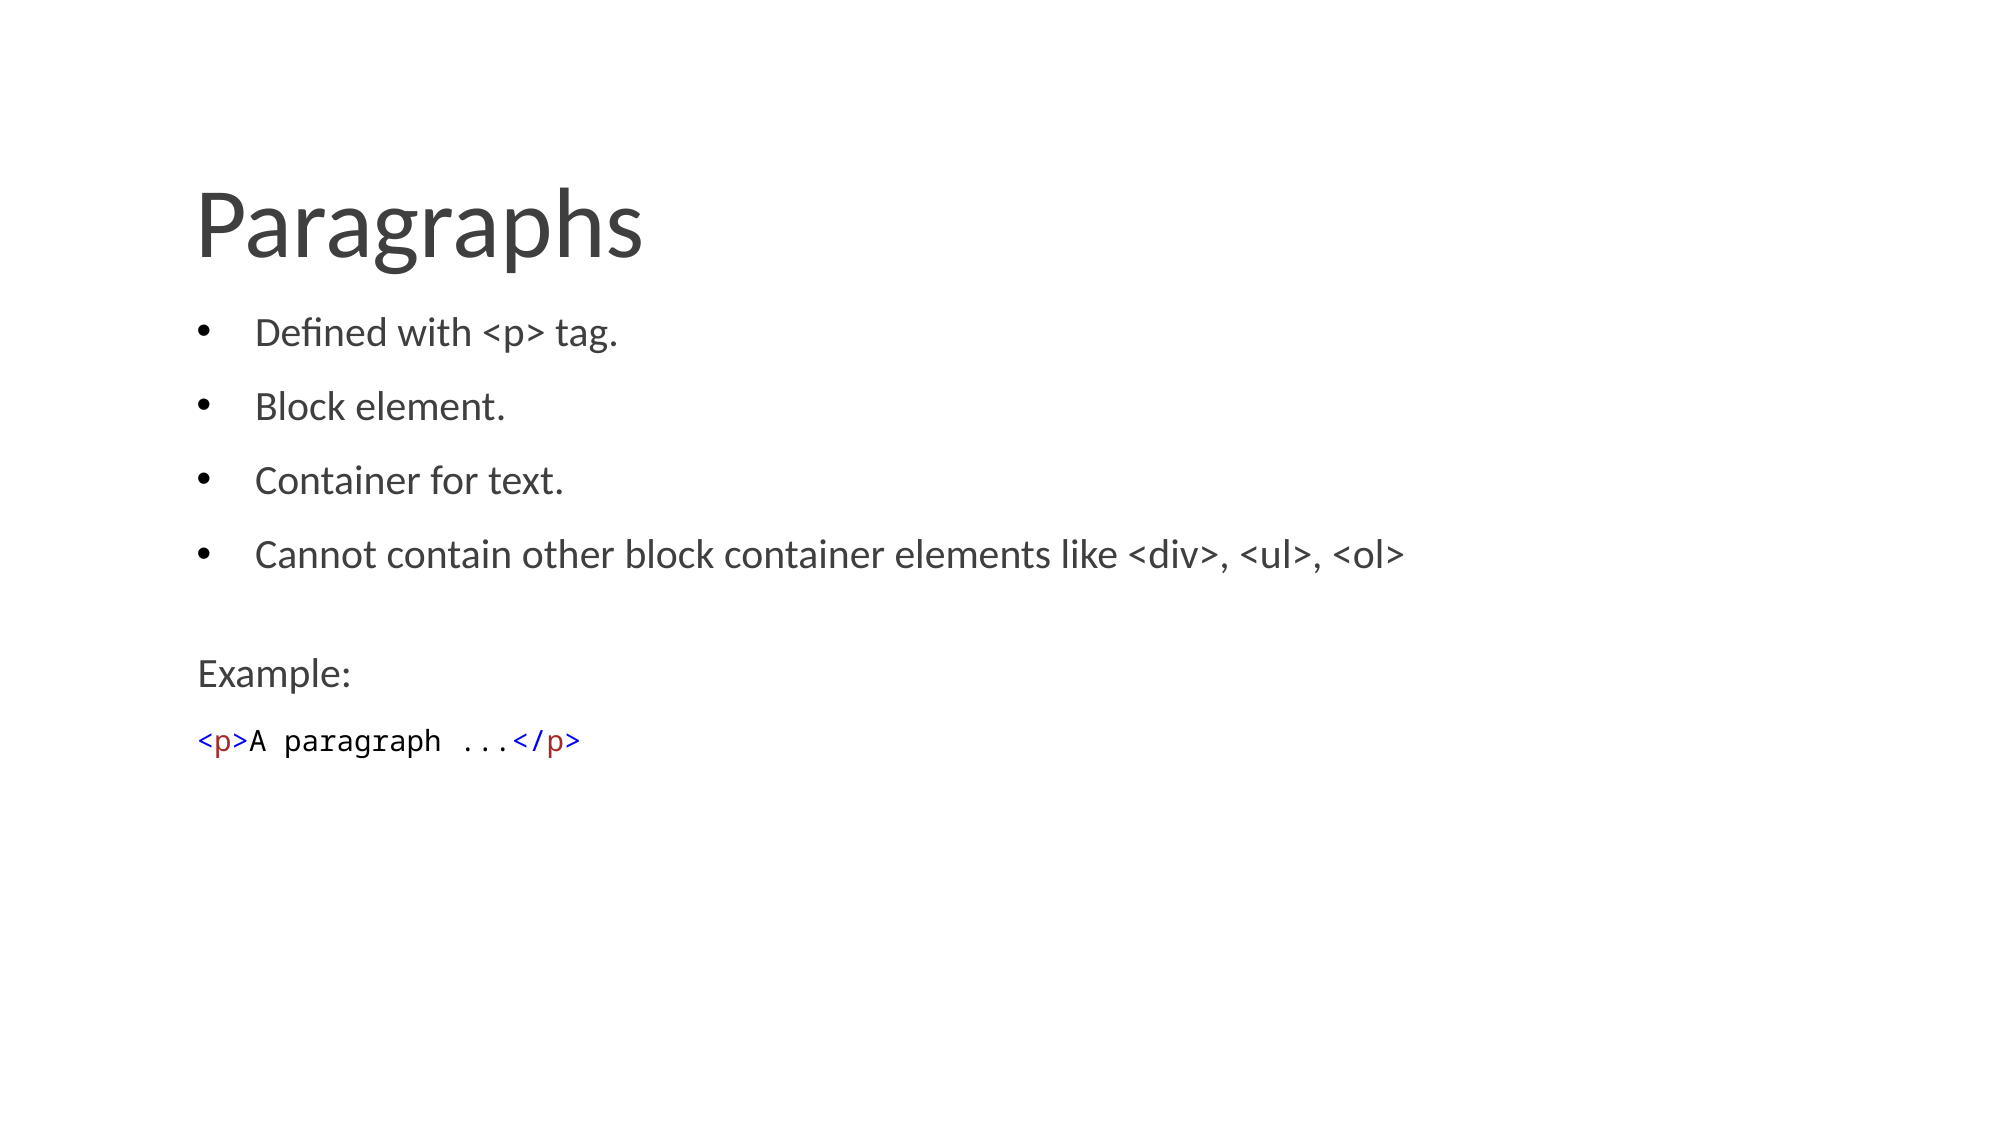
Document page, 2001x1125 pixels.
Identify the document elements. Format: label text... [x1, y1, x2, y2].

list Defined with <p> tag. Block element. Container for text. Cannot contain other block container elements like <div>, <ul>, <ol> Example: <p>A paragraph ...</p> [180, 302, 1830, 963]
title Paragraphs [180, 47, 1830, 285]
